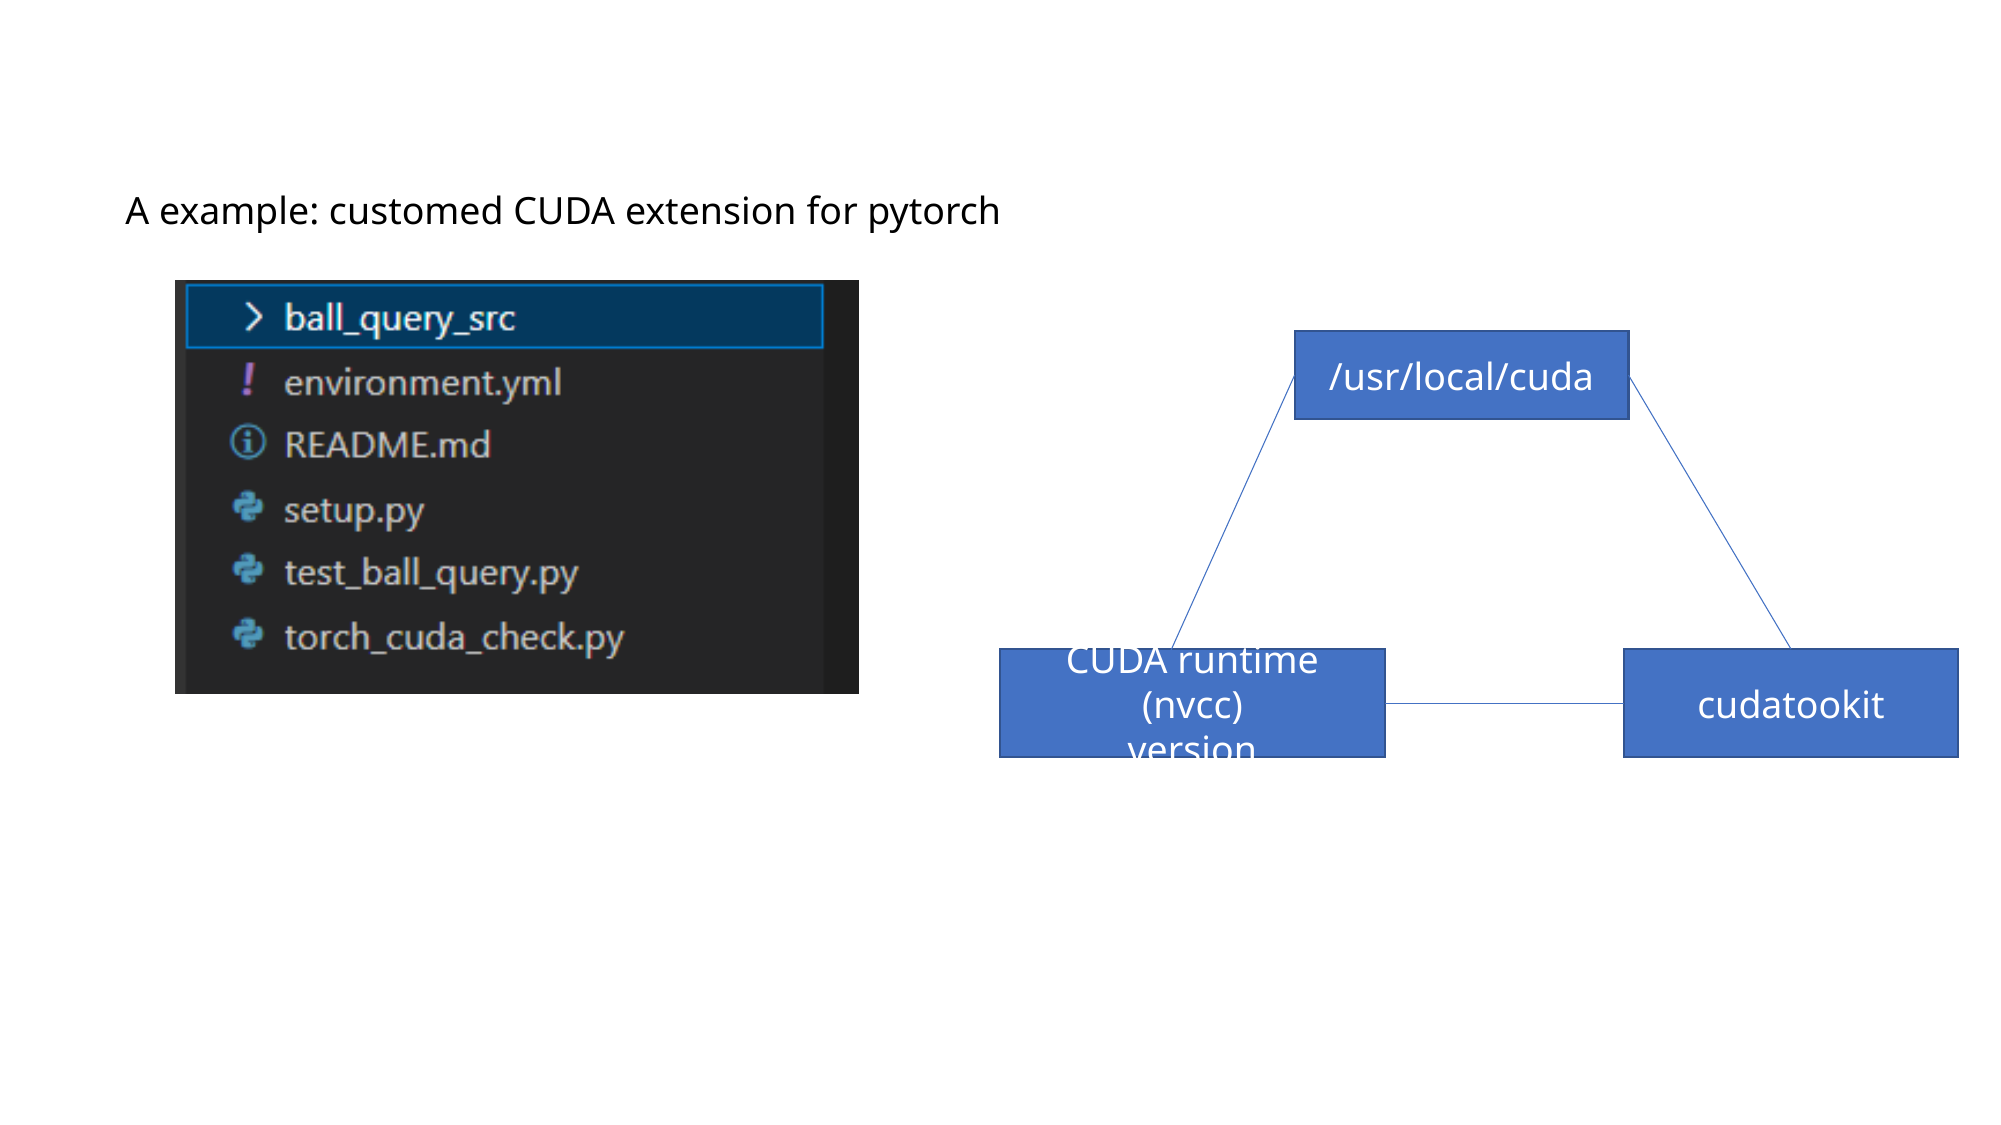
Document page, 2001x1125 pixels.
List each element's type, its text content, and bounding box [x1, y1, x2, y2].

picture [175, 280, 859, 694]
text_box A example: customed CUDA extension for pytorch [110, 179, 1021, 240]
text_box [999, 331, 1958, 758]
